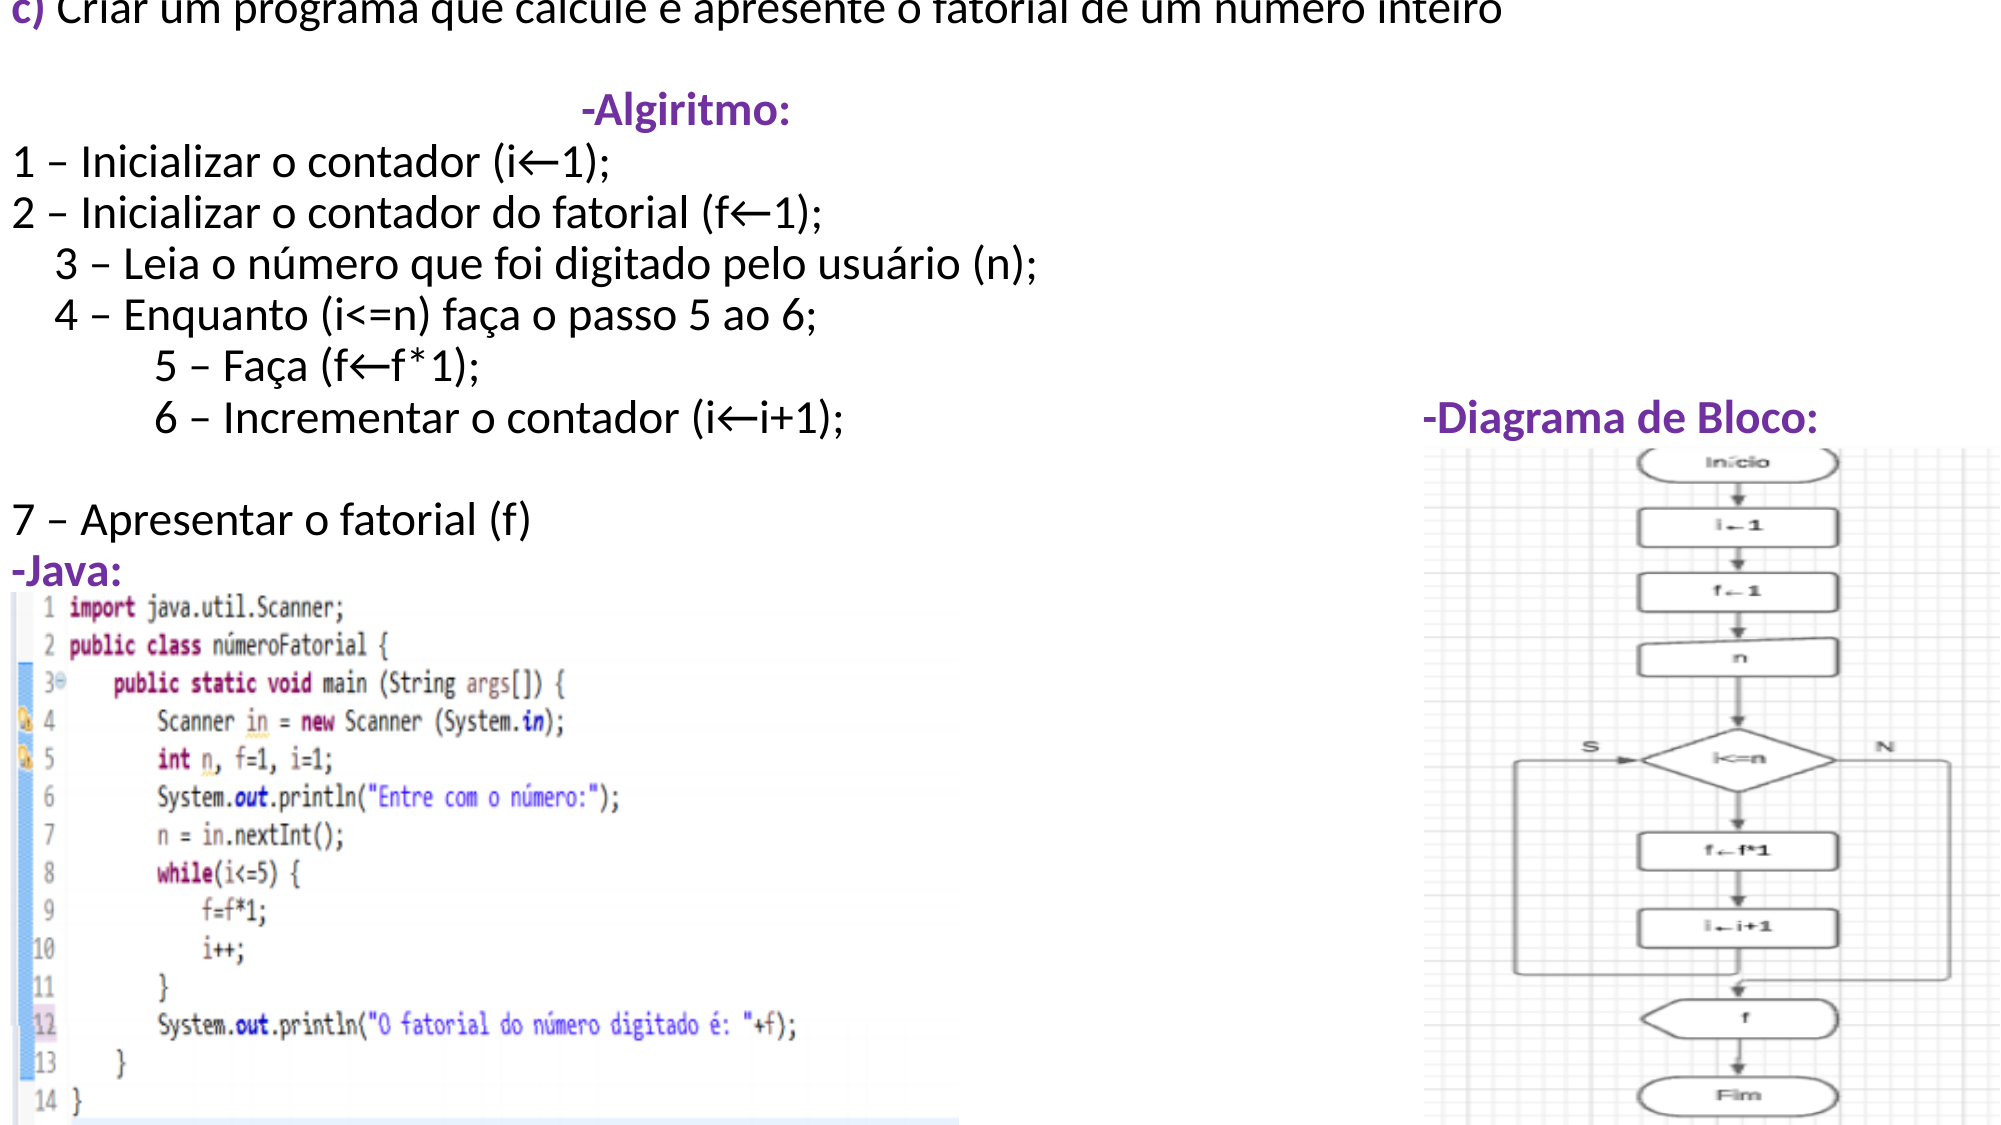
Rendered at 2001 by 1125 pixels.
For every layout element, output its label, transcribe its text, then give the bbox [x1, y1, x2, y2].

title c) Criar um programa que calcule e apresente o fatorial de um número inteiro -Algiritmo: 1 – Inicializar o contador (i←1); 2 – Inicializar o contador do fatorial (f←1); 3 – Leia o número que foi digitado pelo usuário (n); 4 – Enquanto (i<=n) faça o passo 5 ao 6; 5 – Faça (f←f*1); 6 – Incrementar o contador (i←i+1); -Diagrama de Bloco: 7 – Apresentar o fatorial (f) -Java: [0, 0, 1997, 1125]
picture [1423, 446, 2000, 1125]
picture [0, 592, 959, 1125]
